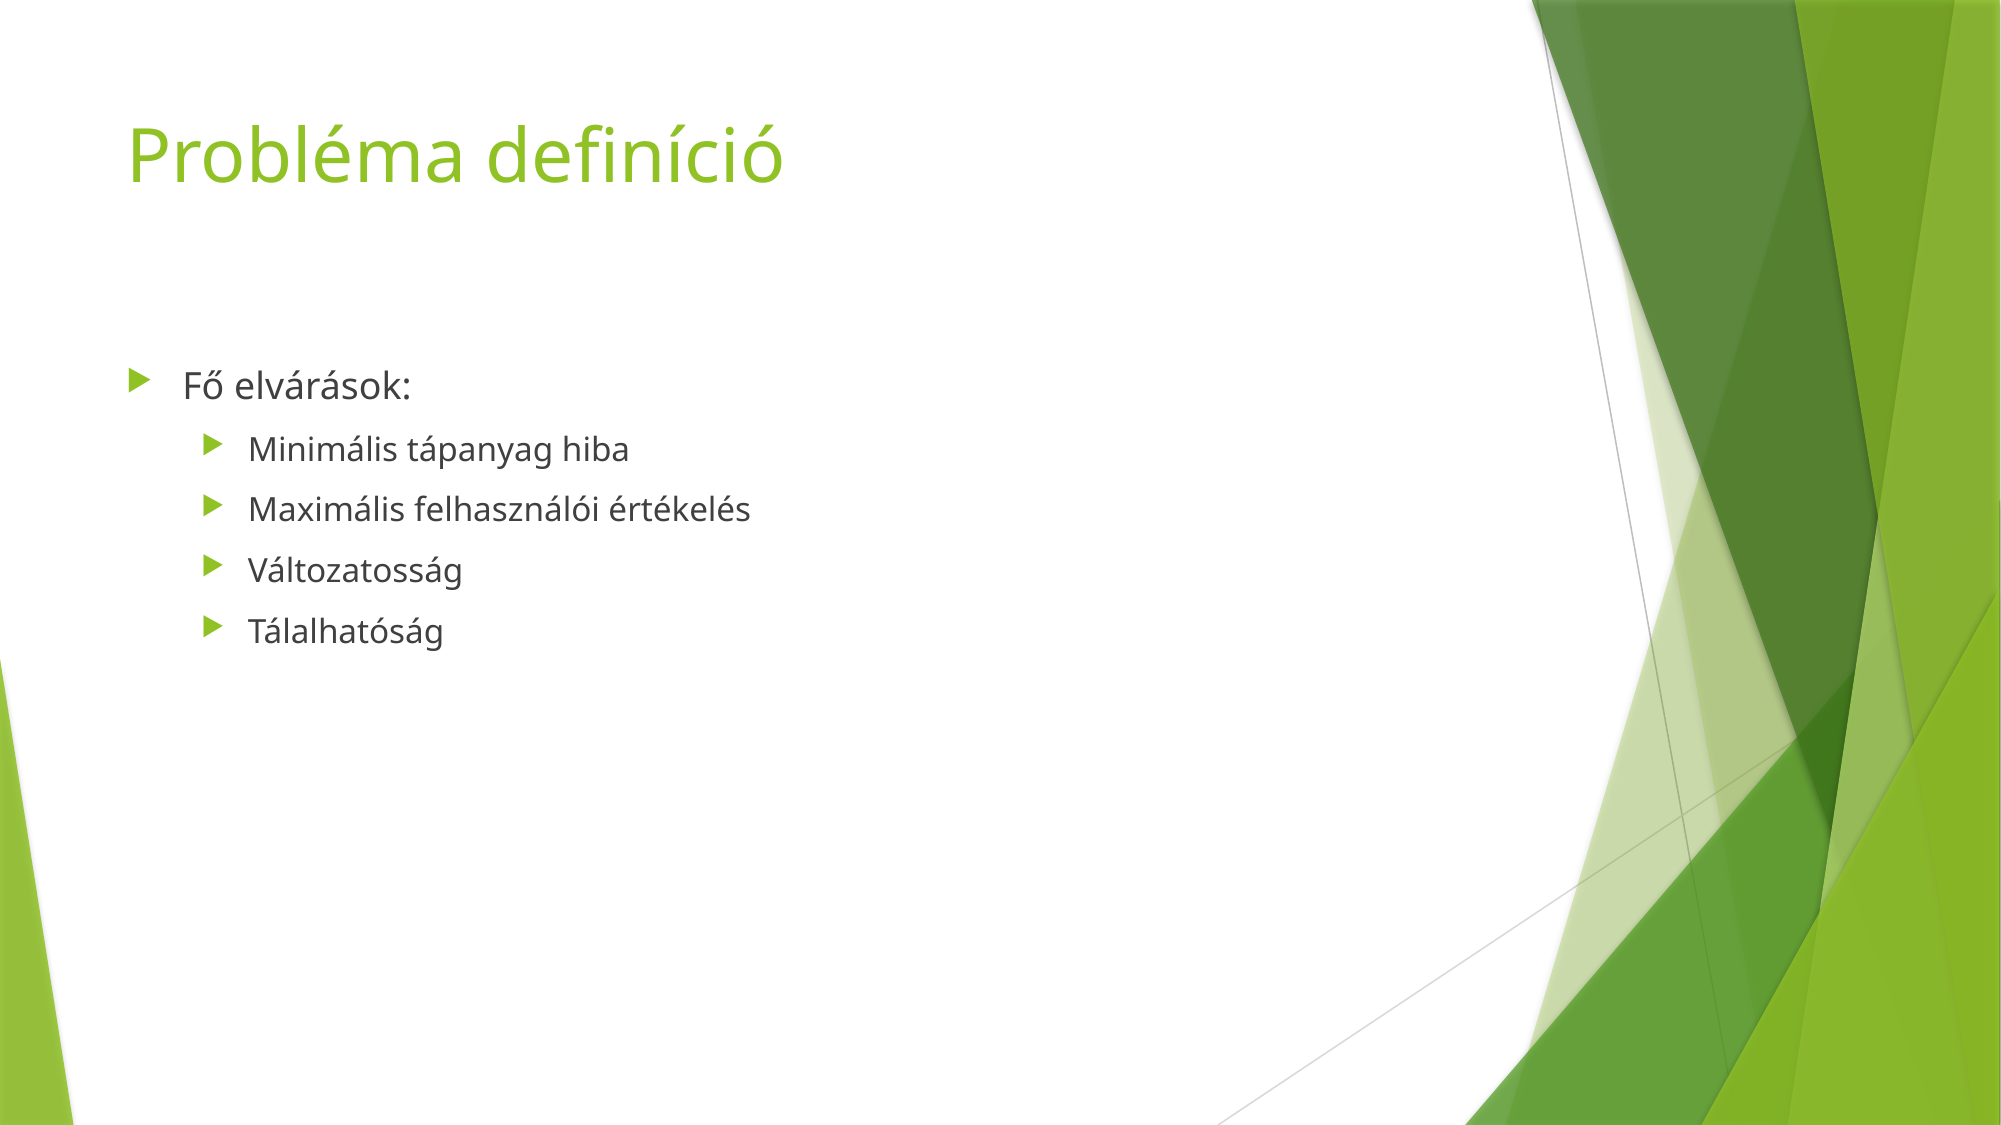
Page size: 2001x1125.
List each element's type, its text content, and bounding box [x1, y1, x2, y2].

title Probléma definíció [111, 99, 1522, 317]
list Fő elvárások: Minimális tápanyag hiba Maximális felhasználói értékelés Változatosság Tálalhatóság [111, 354, 1522, 992]
